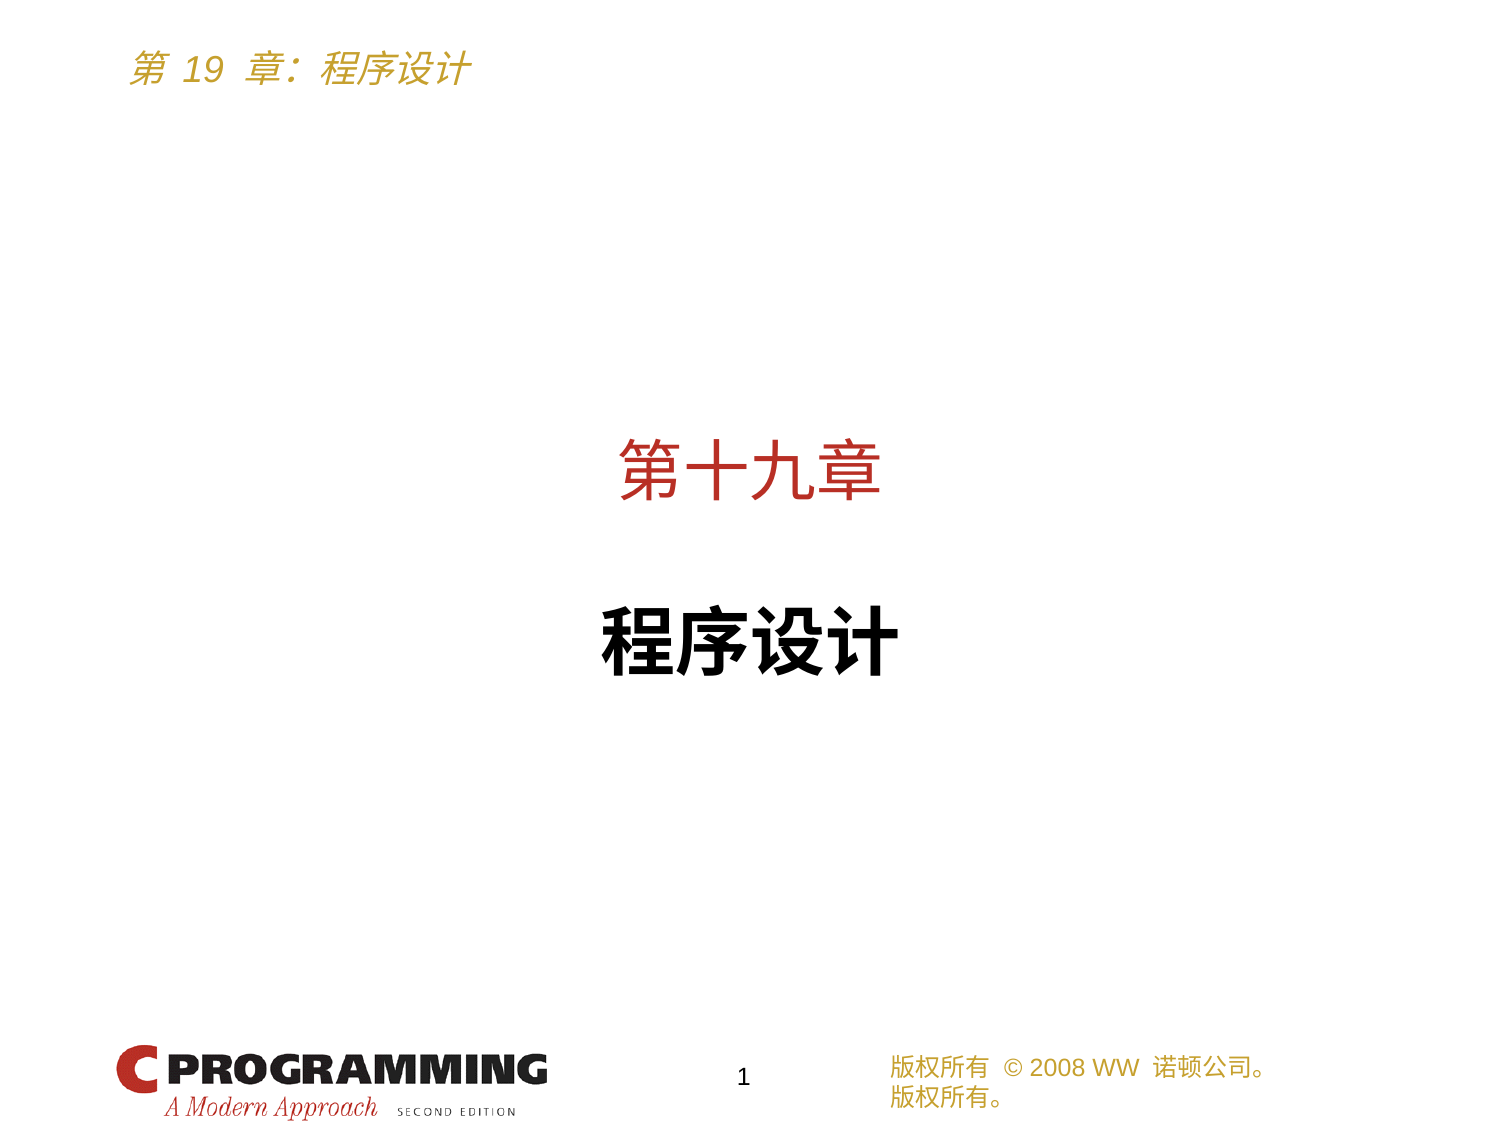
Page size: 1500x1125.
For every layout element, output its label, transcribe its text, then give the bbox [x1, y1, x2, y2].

subtitle 程序设计 [99, 587, 1400, 925]
footer 版权所有 © 2008 WW 诺顿公司。 版权所有。 [874, 1043, 1388, 1119]
slide_number 1 [687, 1049, 801, 1101]
picture [112, 1041, 550, 1123]
title 第十九章 [112, 375, 1388, 563]
